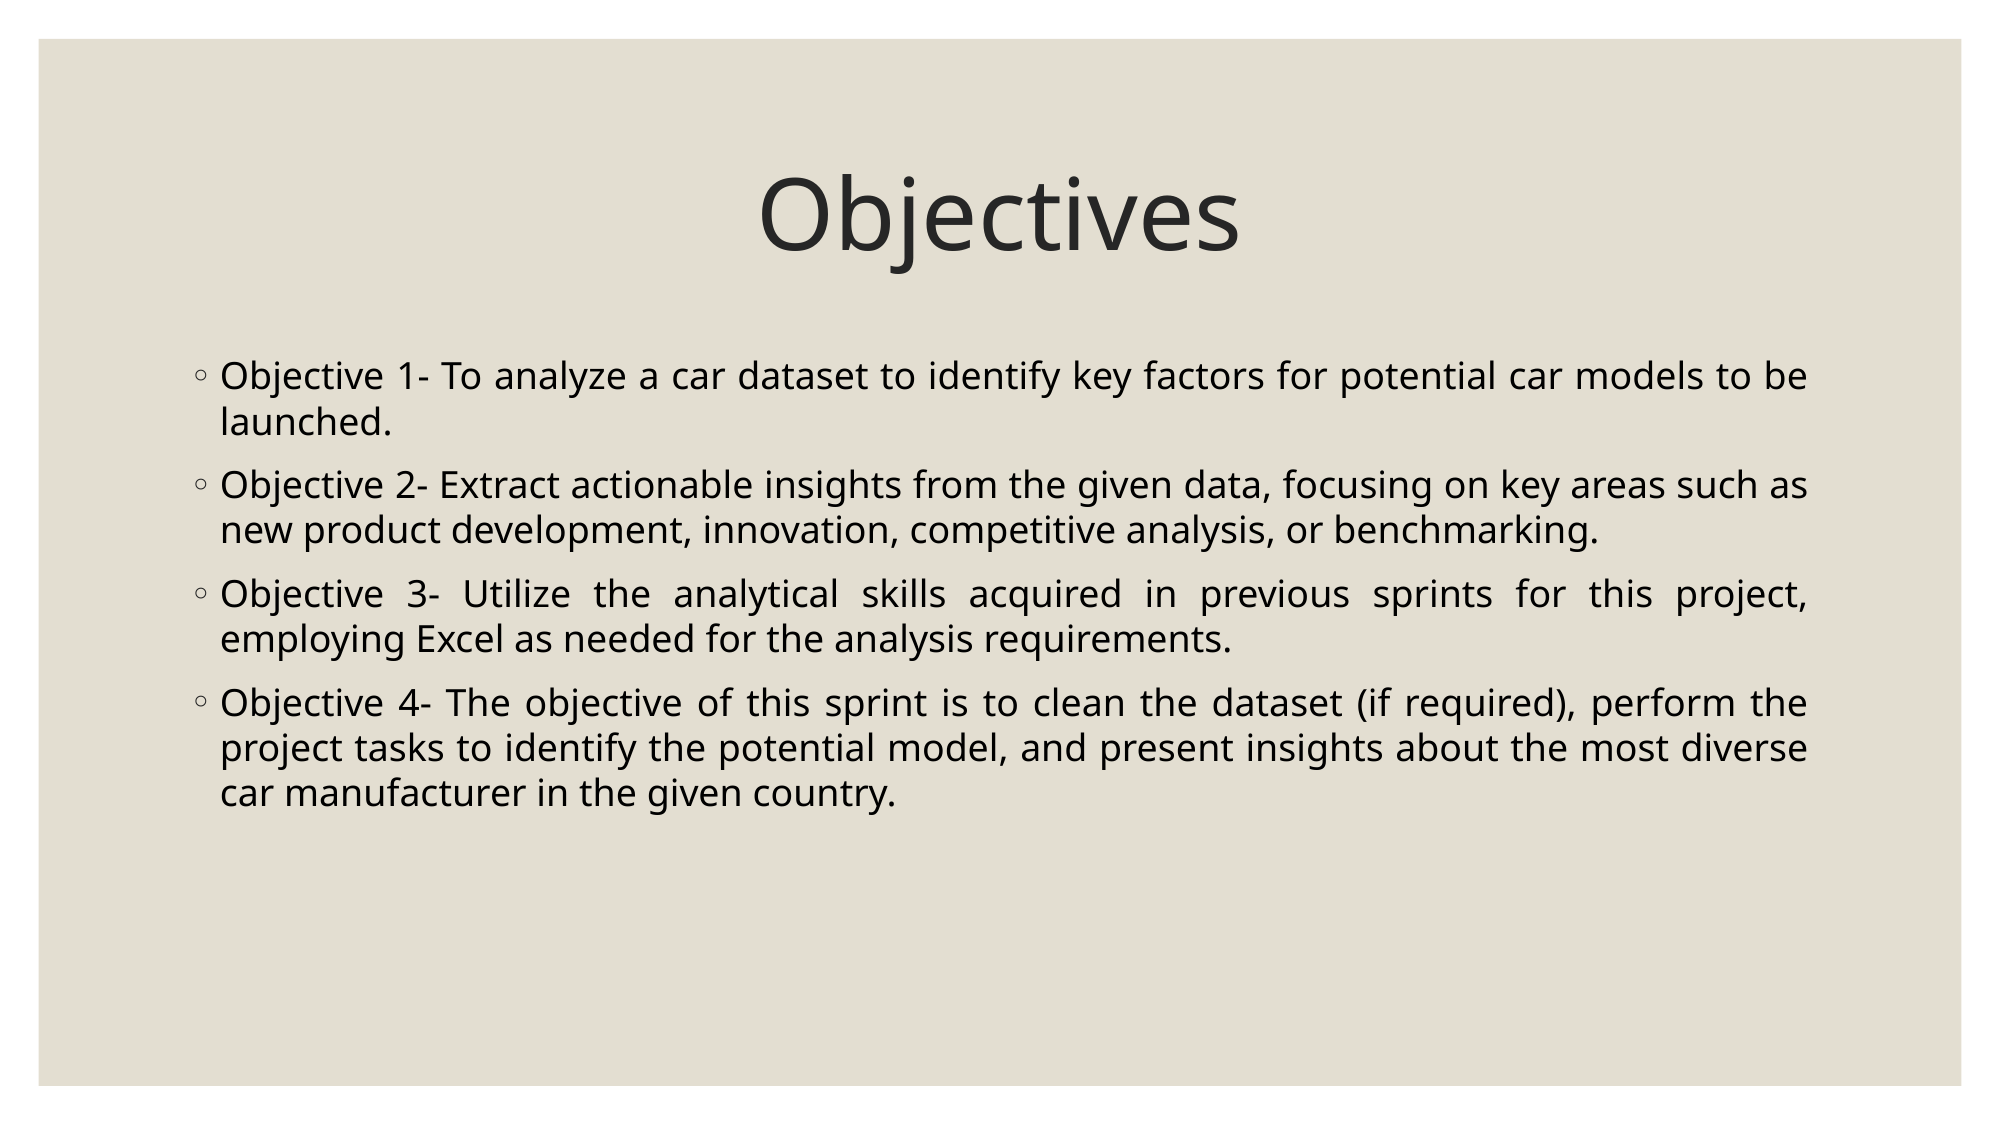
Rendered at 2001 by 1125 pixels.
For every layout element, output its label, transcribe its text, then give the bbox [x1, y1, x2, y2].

title Objectives [174, 105, 1825, 331]
list Objective 1- To analyze a car dataset to identify key factors for potential car models to be launched. Objective 2- Extract actionable insights from the given data, focusing on key areas such as new product development, innovation, competitive analysis, or benchmarking. Objective 3- Utilize the analytical skills acquired in previous sprints for this project, employing Excel as needed for the analysis requirements. Objective 4- The objective of this sprint is to clean the dataset (if required), perform the project tasks to identify the potential model, and present insights about the most diverse car manufacturer in the given country. [174, 345, 1825, 990]
